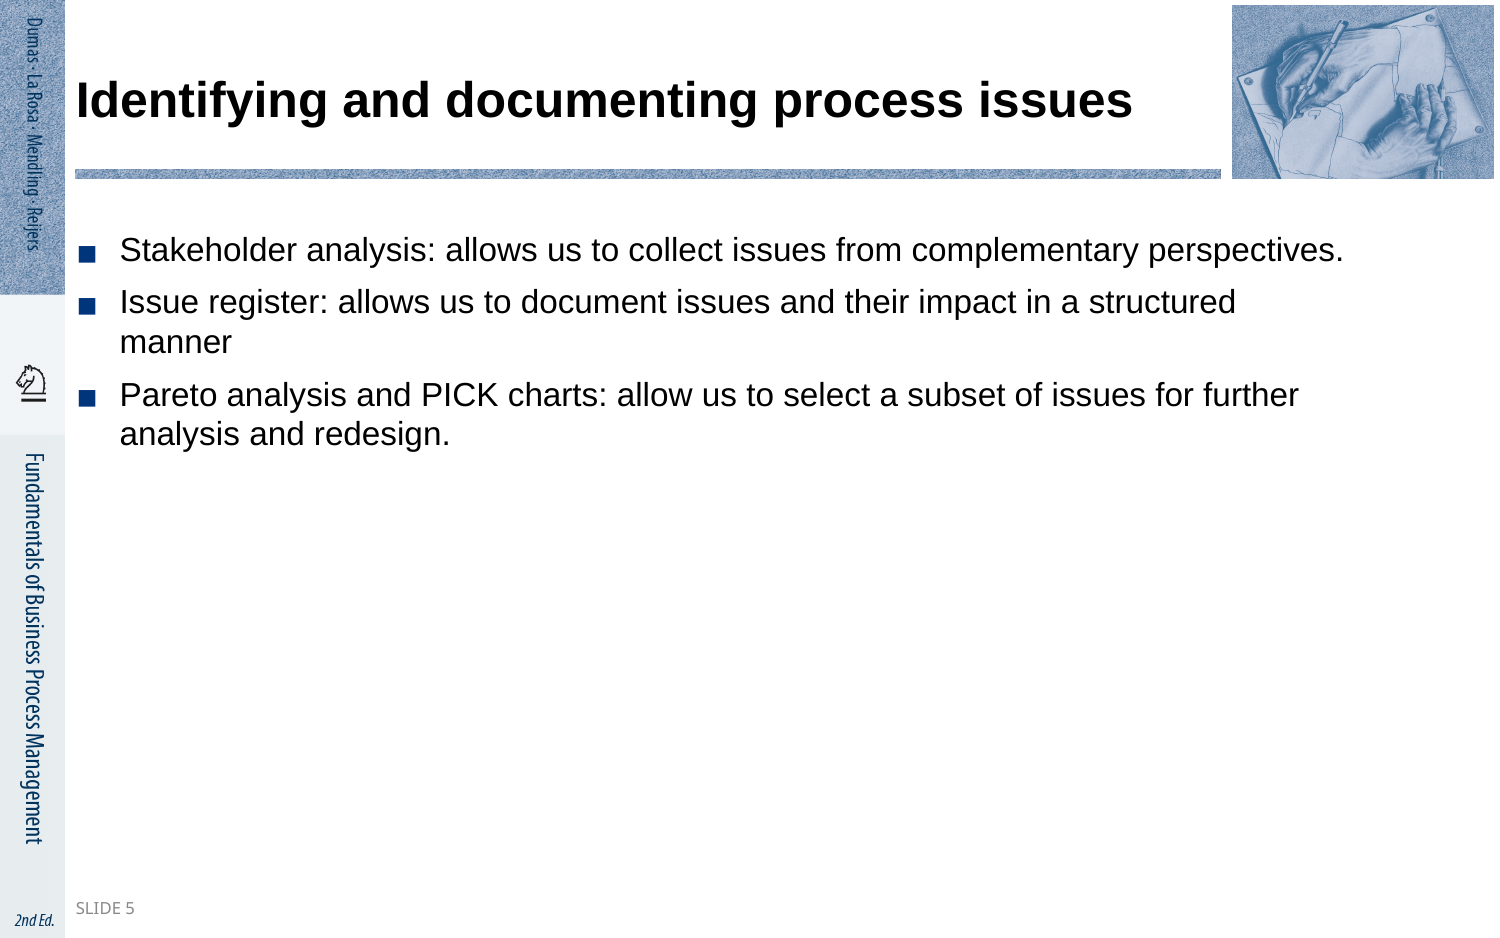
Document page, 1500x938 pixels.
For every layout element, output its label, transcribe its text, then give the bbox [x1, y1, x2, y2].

picture [0, 0, 65, 938]
slide_number SLIDE 5 [75, 887, 223, 931]
list Stakeholder analysis: allows us to collect issues from complementary perspectives. Issue register: allows us to document issues and their impact in a structured manner Pareto analysis and PICK charts: allow us to select a subset of issues for further analysis and redesign. [75, 220, 1349, 853]
picture [75, 169, 1221, 179]
title Identifying and documenting process issues [75, 22, 1198, 172]
picture [1232, 5, 1494, 179]
